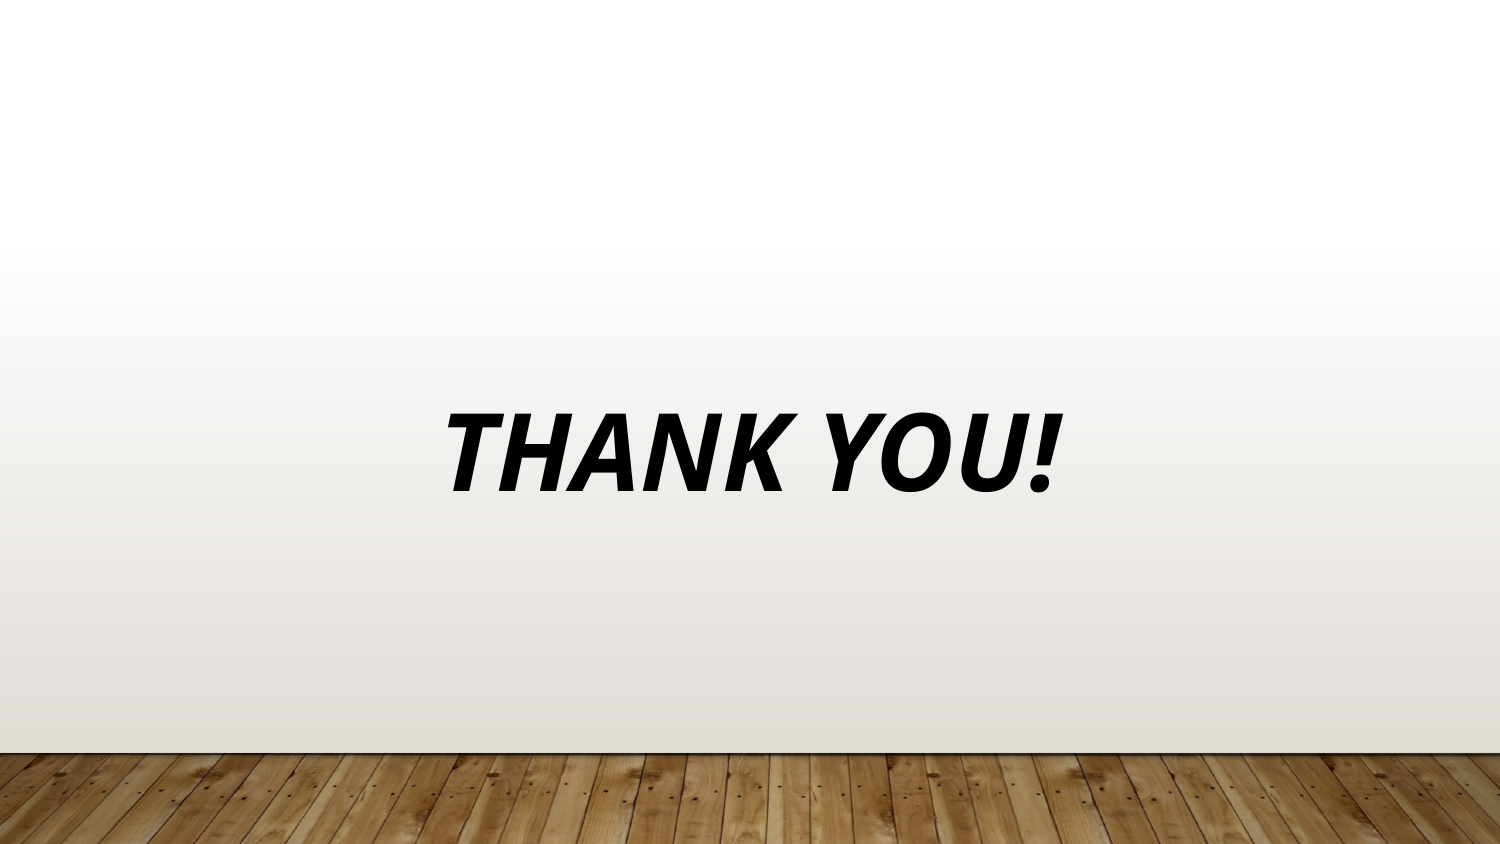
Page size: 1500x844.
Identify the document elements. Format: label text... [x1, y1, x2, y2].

list THANK YOU! [51, 187, 1449, 749]
picture [0, 753, 1500, 844]
